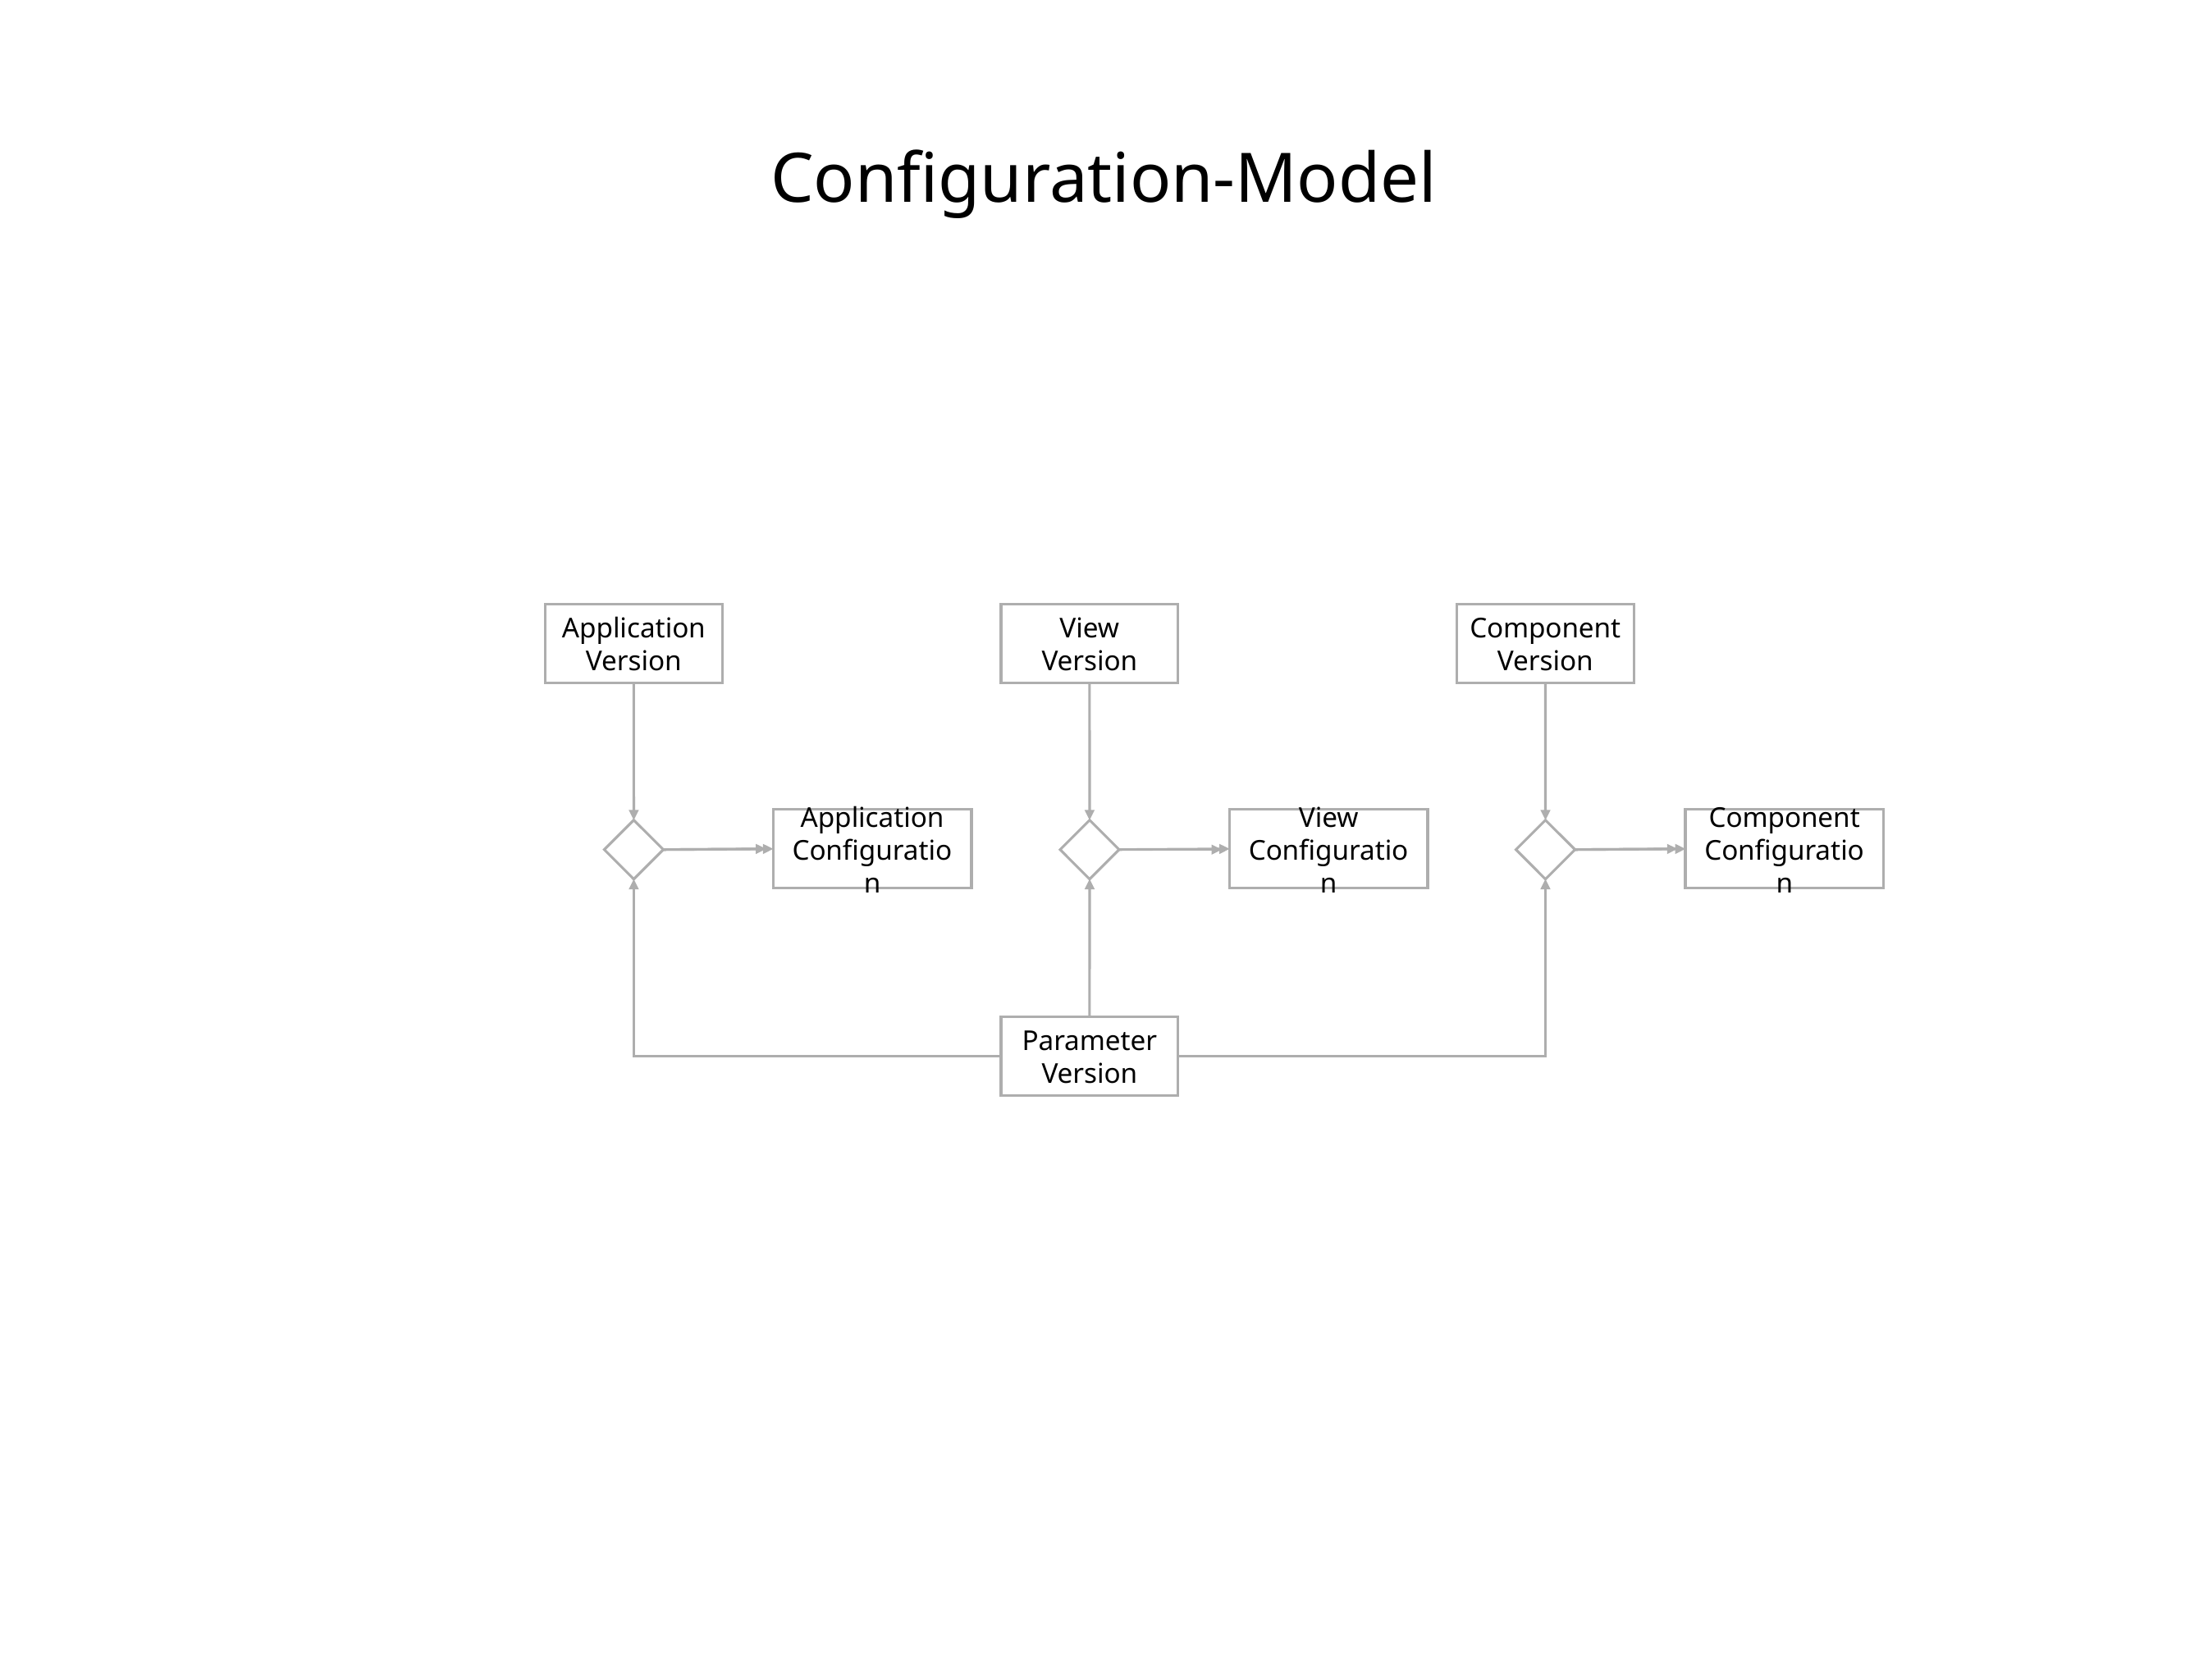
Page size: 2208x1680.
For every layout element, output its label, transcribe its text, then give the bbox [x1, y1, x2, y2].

text_box Parameter Version [1000, 1016, 1179, 1096]
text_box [1177, 879, 1546, 1057]
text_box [633, 879, 1001, 1057]
text_box View Configuration [1228, 809, 1429, 879]
text_box View Version [1000, 603, 1179, 683]
text_box Application Version [544, 603, 723, 683]
text_box [1058, 819, 1119, 880]
text_box [1515, 819, 1575, 879]
text_box Component Configuration [1685, 809, 1885, 889]
text_box [603, 819, 664, 879]
text_box Component Version [1456, 603, 1634, 683]
text_box Application Configuration [772, 809, 972, 879]
